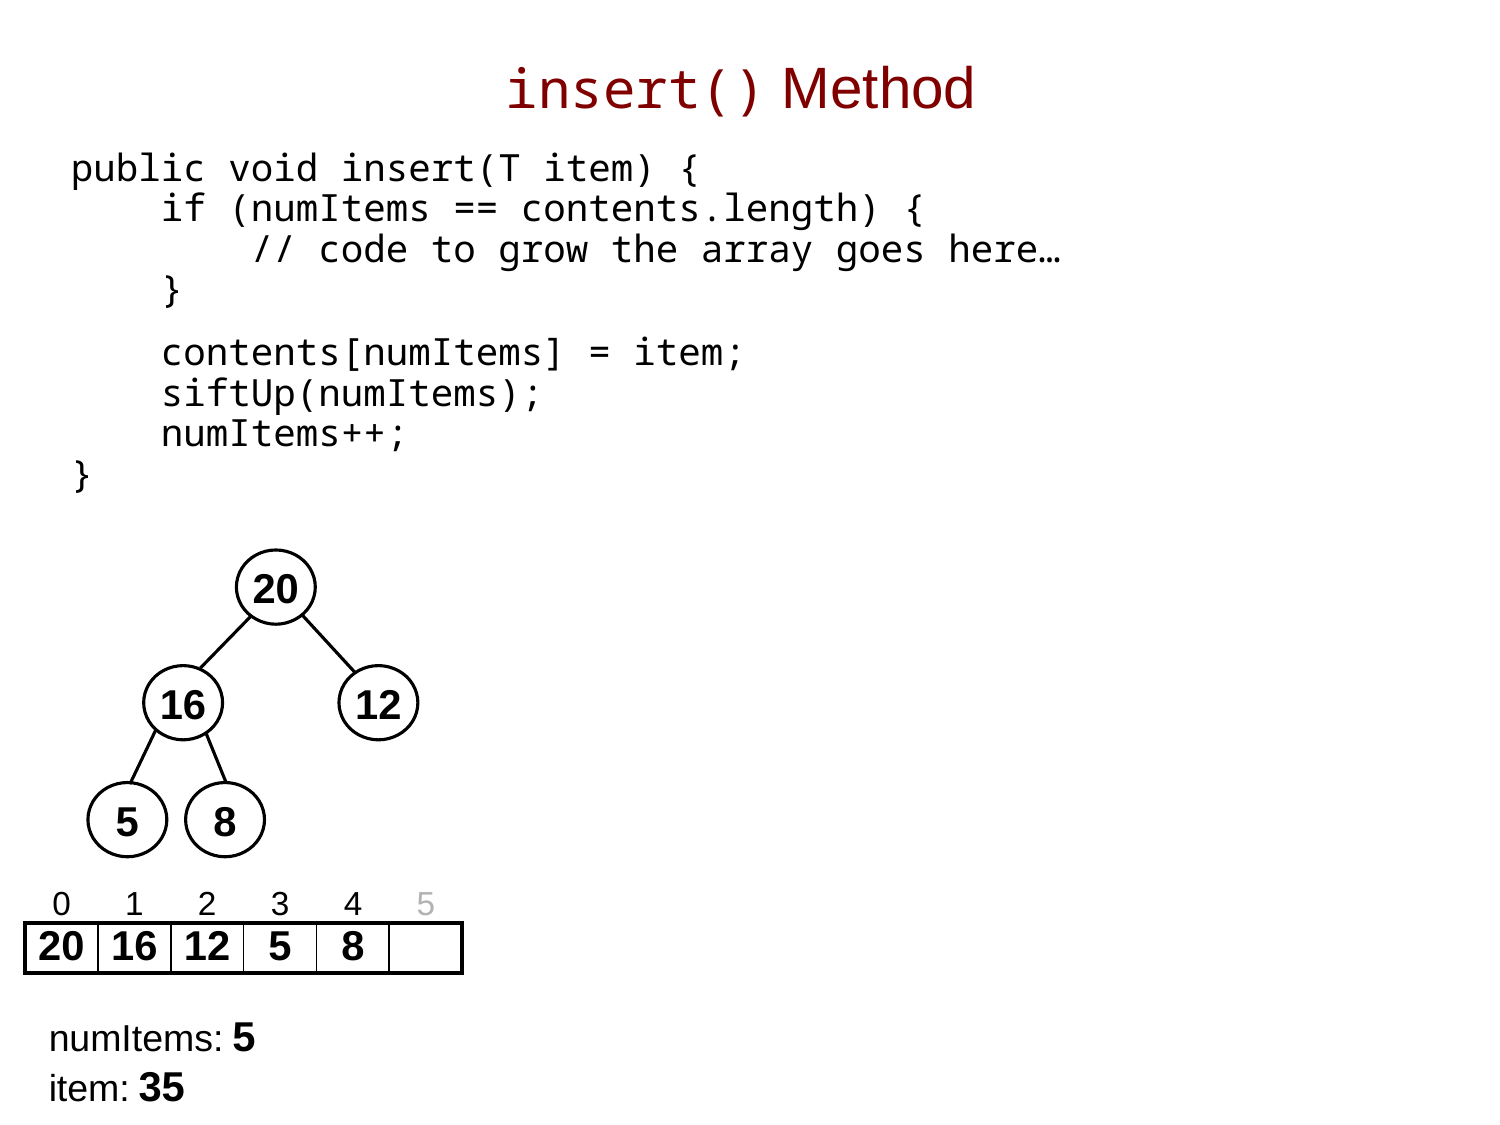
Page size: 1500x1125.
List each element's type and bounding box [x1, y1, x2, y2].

text_box [34, 1002, 271, 1117]
text_box [87, 549, 418, 857]
table_cell [244, 925, 316, 971]
table_cell [172, 925, 243, 971]
table_cell [317, 925, 388, 971]
table_cell [99, 925, 170, 971]
title [96, 15, 1386, 141]
list [55, 141, 1500, 1063]
table_cell [27, 925, 97, 971]
table_cell [390, 925, 460, 971]
table_header [25, 875, 462, 921]
